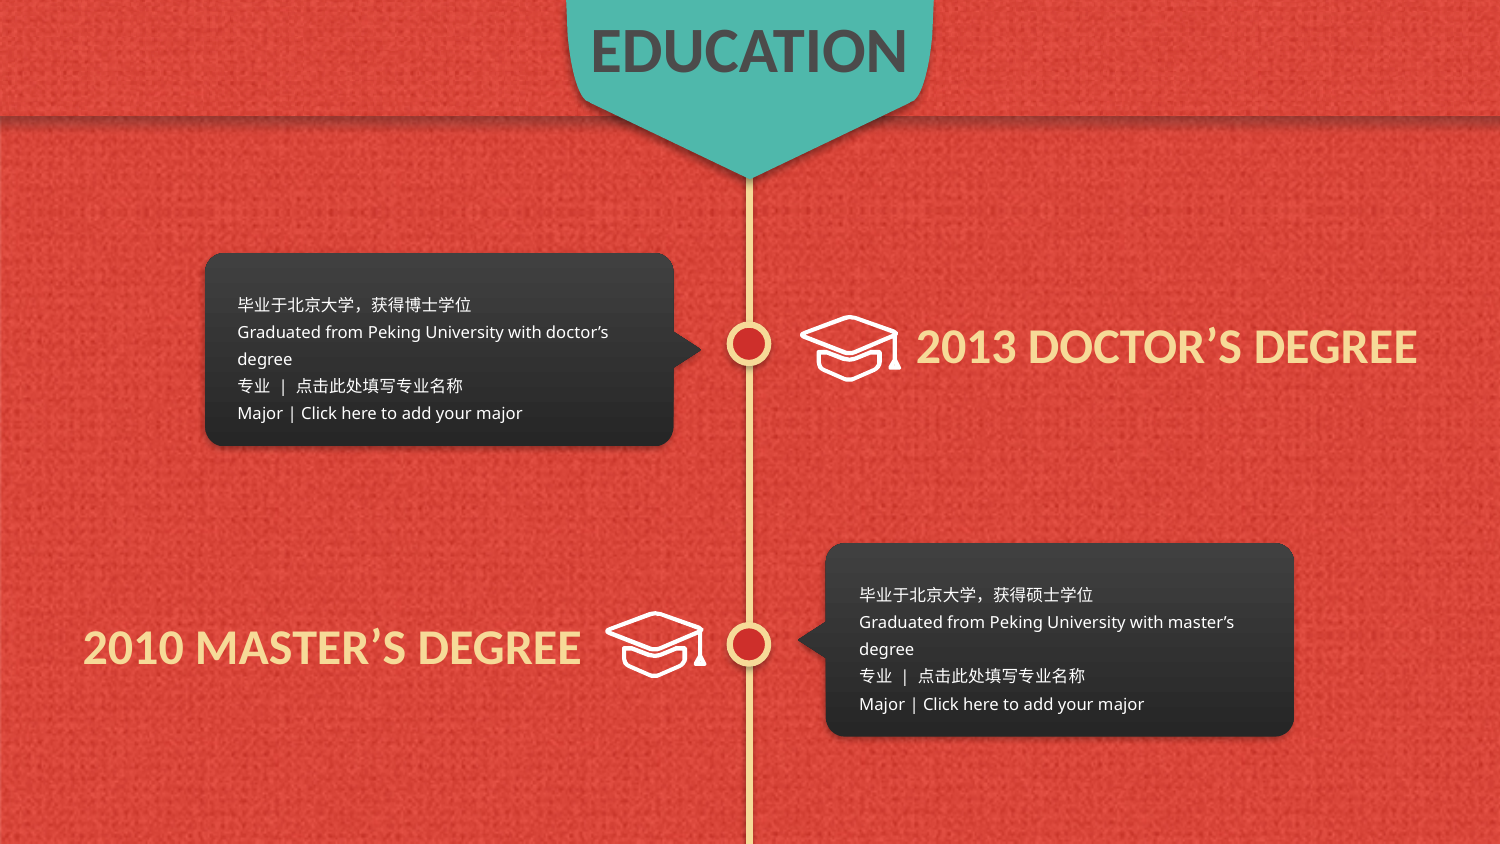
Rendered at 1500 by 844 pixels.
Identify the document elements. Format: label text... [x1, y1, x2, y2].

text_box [729, 305, 1454, 382]
text_box [204, 252, 703, 448]
text_box 毕业于北京大学，获得硕士学位 Graduated from Peking University with master’s degree 专业 | 点击此处填写专业名称 Major | Click here to add your major [844, 570, 1273, 721]
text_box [565, 0, 934, 180]
picture [0, 0, 746, 844]
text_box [605, 610, 707, 679]
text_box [25, 606, 769, 683]
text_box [799, 314, 902, 382]
text_box 毕业于北京大学，获得博士学位 Graduated from Peking University with doctor’s degree 专业 | 点击此处填写专业名称 Major | Click here to add your major [222, 279, 651, 431]
text_box [797, 542, 1295, 738]
picture [753, 0, 1500, 844]
